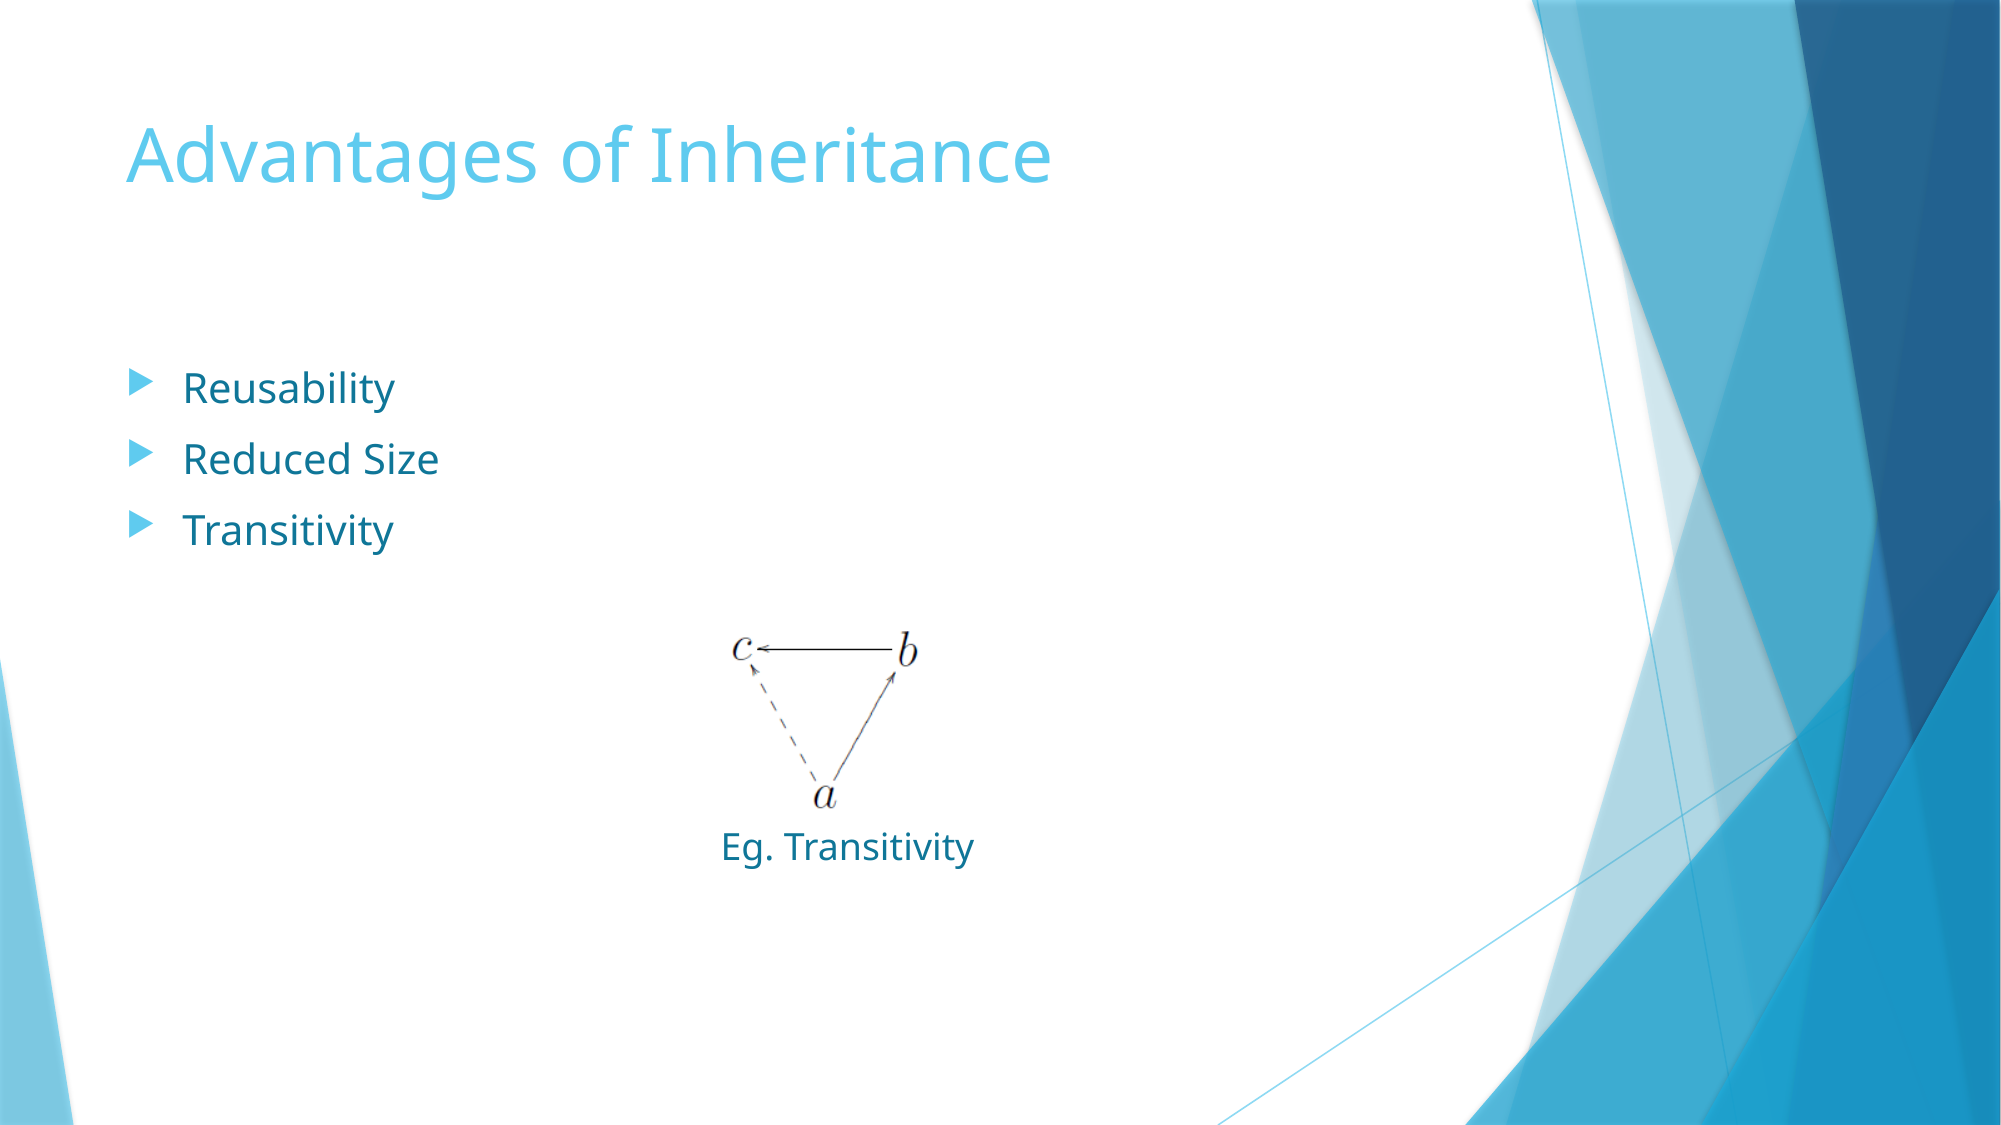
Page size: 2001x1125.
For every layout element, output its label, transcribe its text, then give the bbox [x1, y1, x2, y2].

picture [705, 595, 957, 847]
title Advantages of Inheritance [111, 99, 1522, 317]
list Reusability Reduced Size Transitivity [111, 354, 1522, 596]
text_box Eg. Transitivity [705, 815, 1116, 876]
